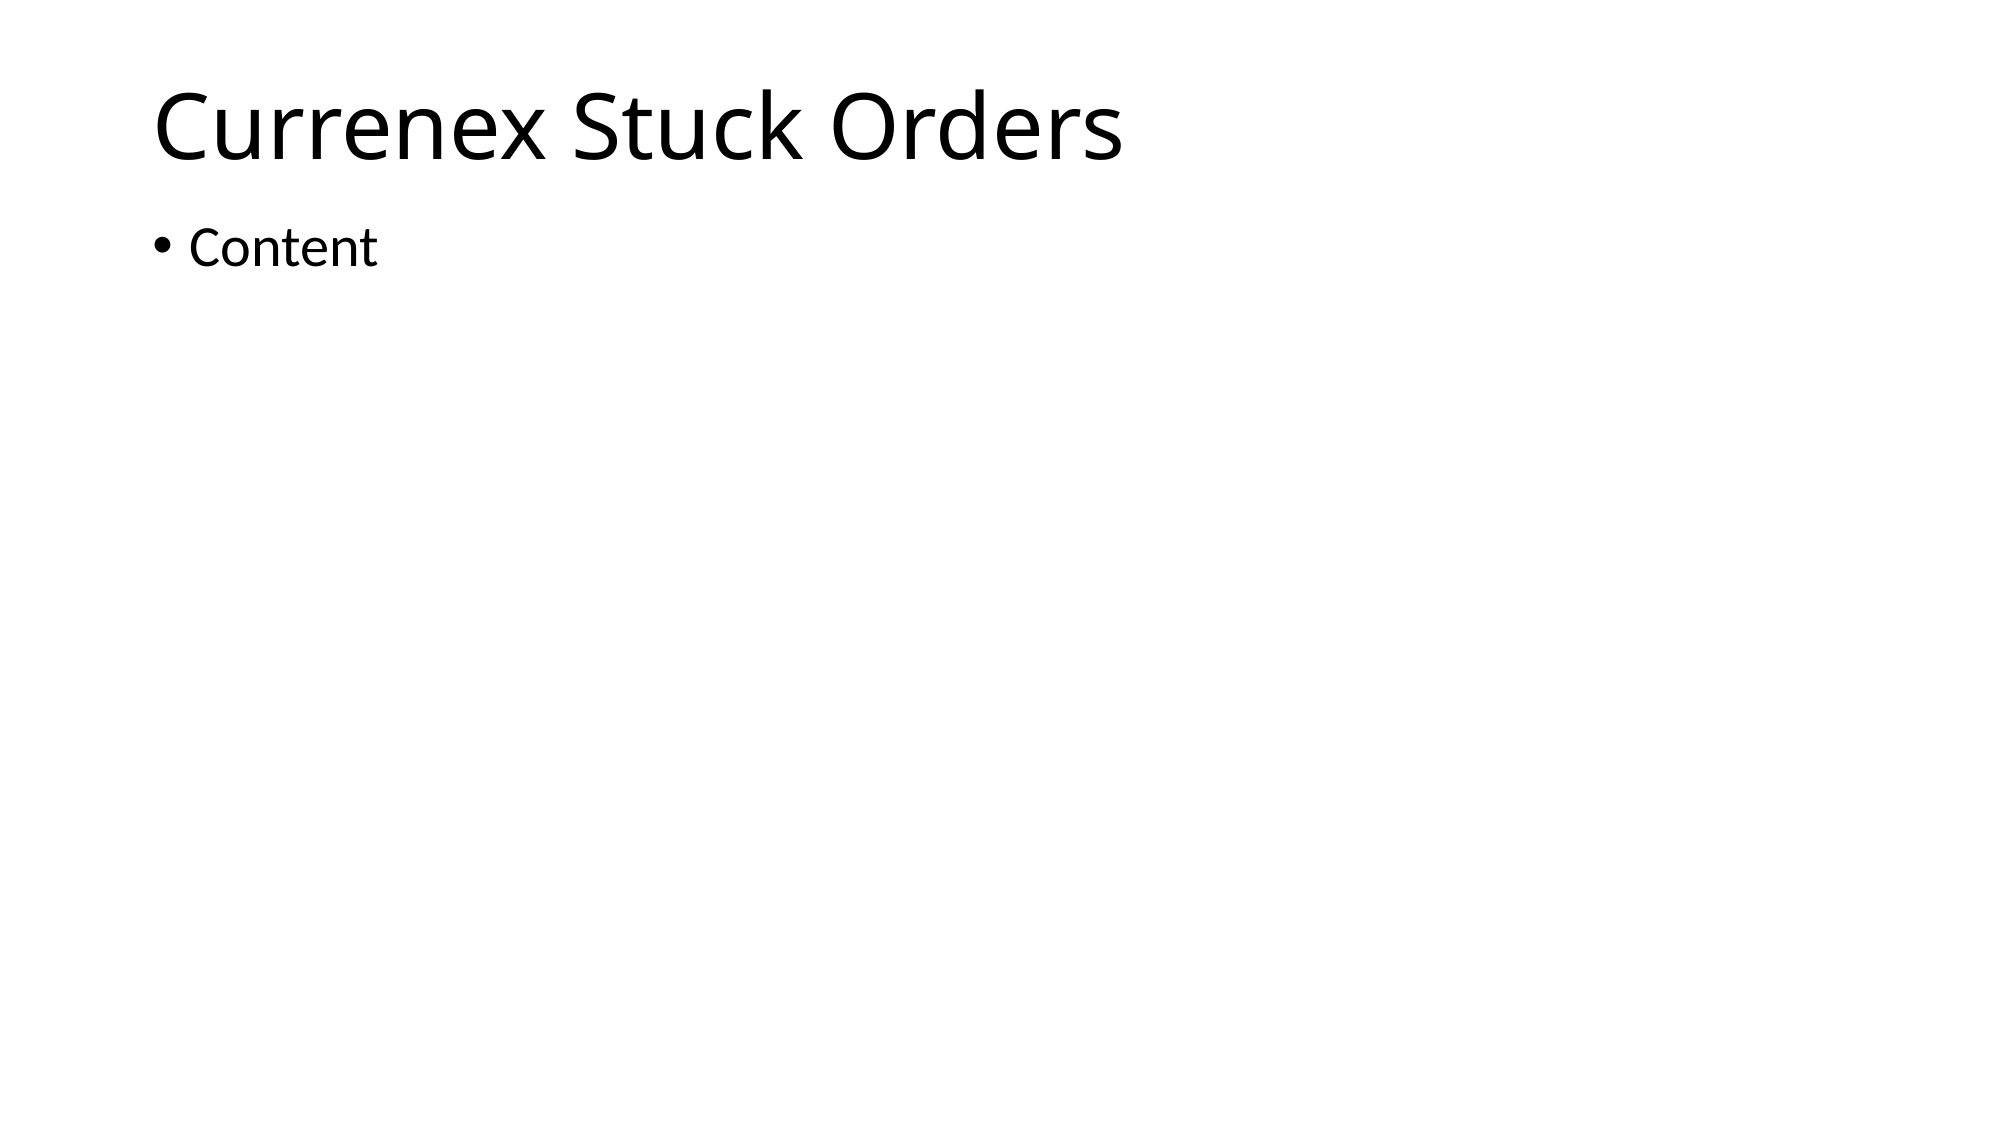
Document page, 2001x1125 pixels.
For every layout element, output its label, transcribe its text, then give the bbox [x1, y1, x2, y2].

title Currenex Stuck Orders [137, 59, 1863, 201]
list Content [137, 208, 1863, 1014]
